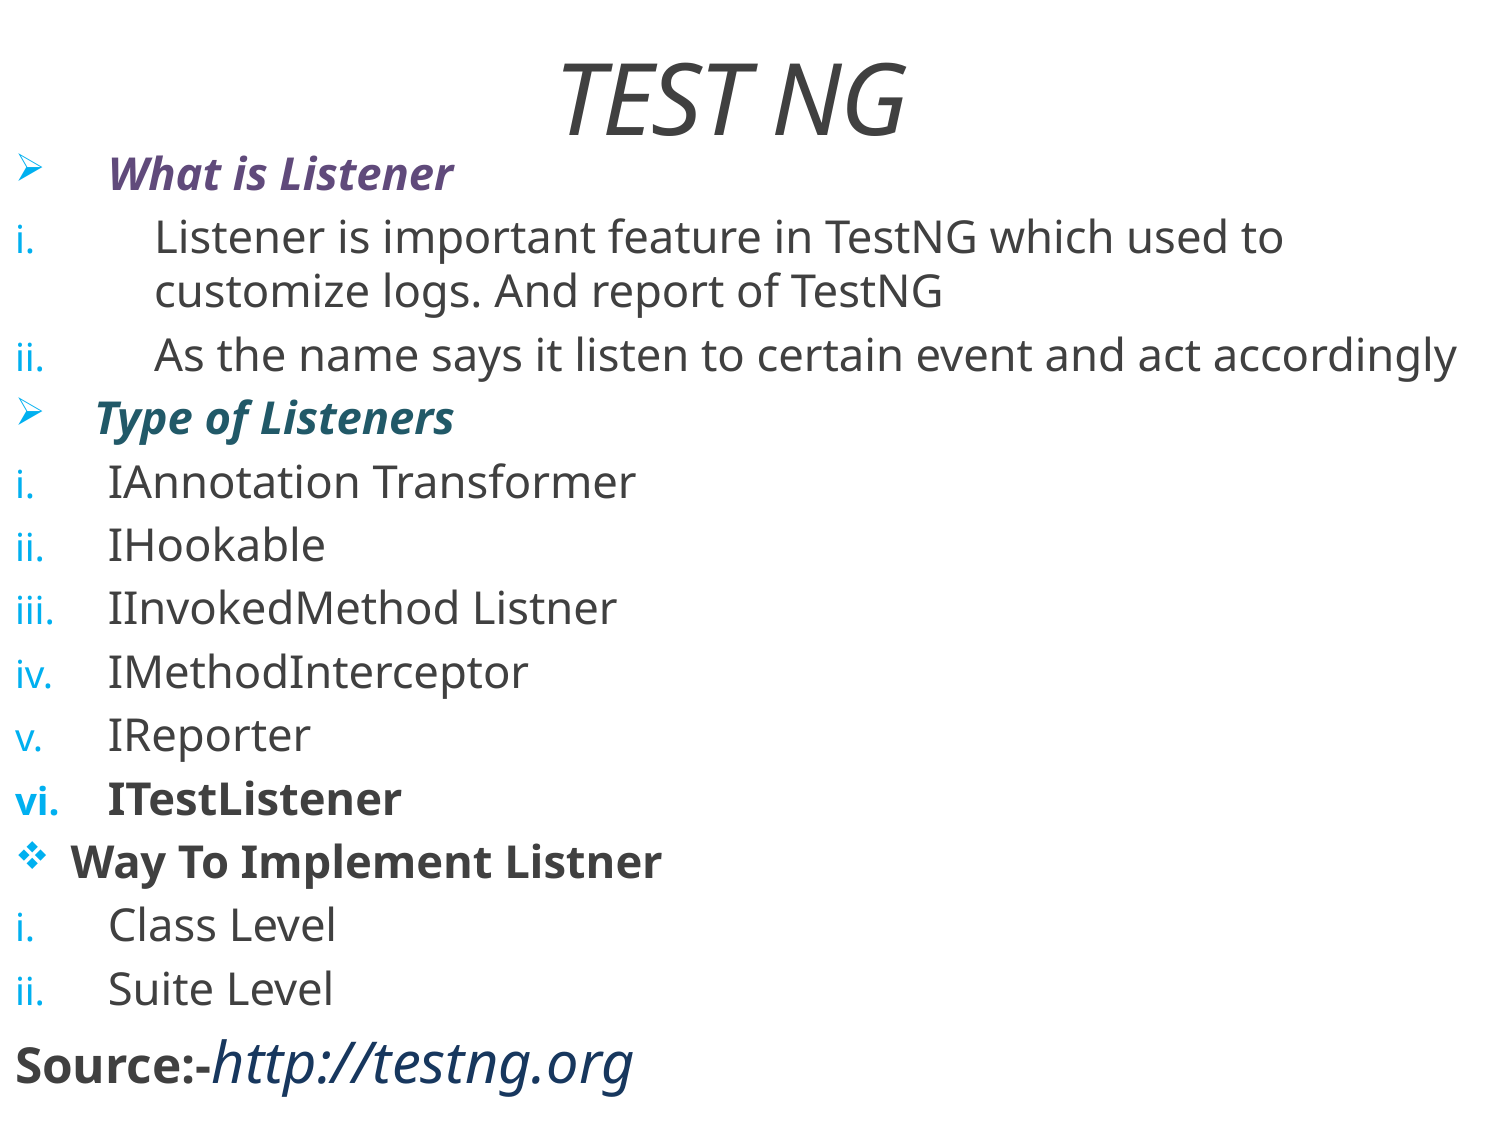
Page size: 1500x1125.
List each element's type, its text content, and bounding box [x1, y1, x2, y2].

title Test ng [112, 12, 1350, 137]
subtitle What is Listener Listener is important feature in TestNG which used to customize logs. And report of TestNG As the name says it listen to certain event and act accordingly Type of Listeners IAnnotation Transformer IHookable IInvokedMethod Listner IMethodInterceptor IReporter ITestListener Way To Implement Listner Class Level Suite Level Source:-http://testng.org [0, 137, 1488, 1125]
